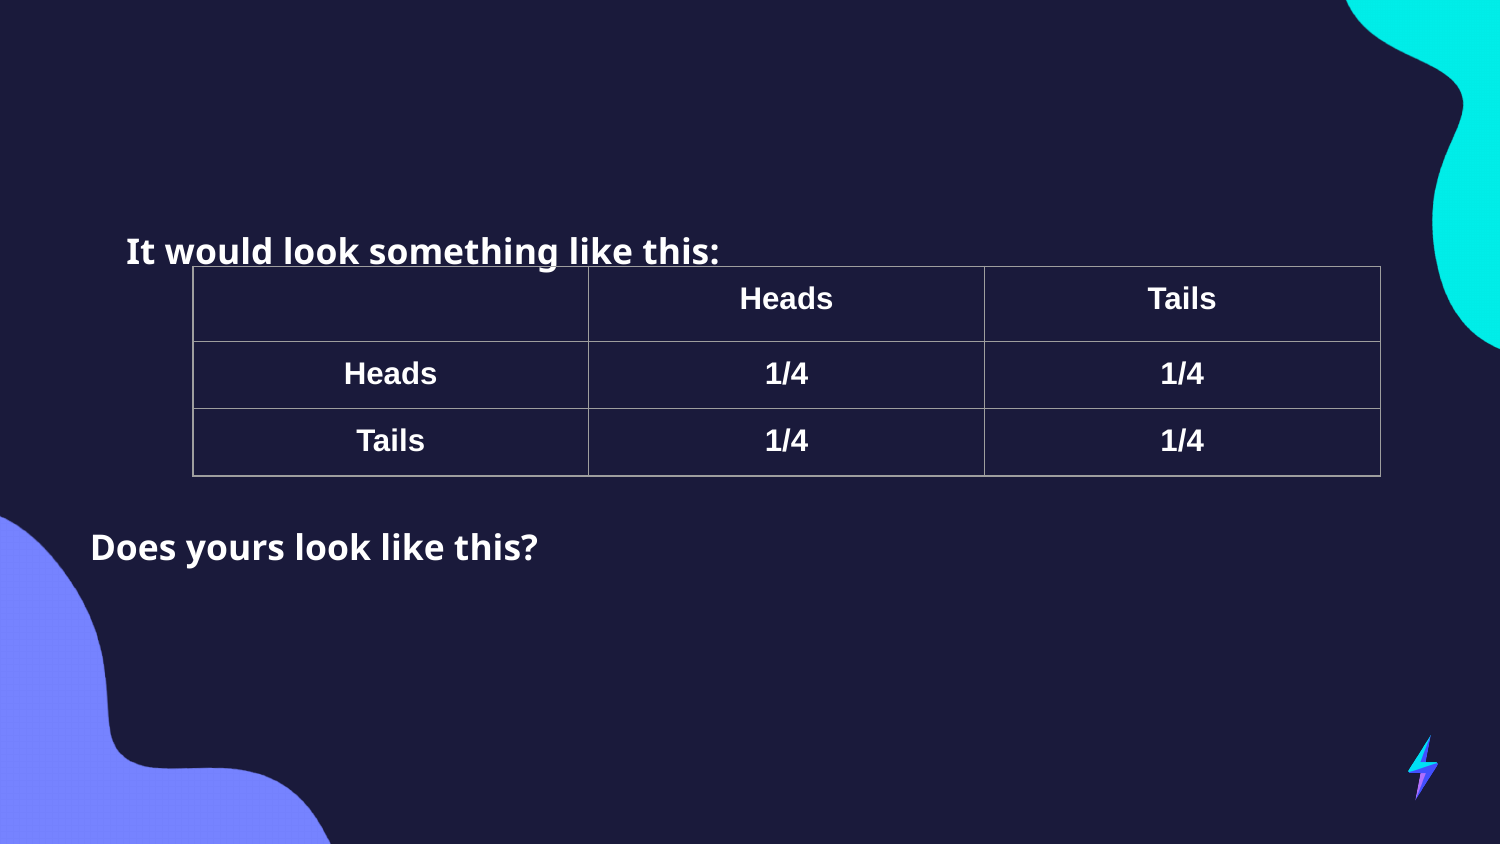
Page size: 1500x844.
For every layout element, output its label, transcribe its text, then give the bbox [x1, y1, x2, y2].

table_header Heads [589, 267, 984, 341]
picture [1229, 0, 1500, 397]
table_header Tails [985, 267, 1227, 341]
picture [1408, 734, 1439, 801]
table_cell 1/4 [985, 409, 1380, 475]
text_box It would look something like this: [111, 193, 1227, 287]
picture [0, 434, 433, 844]
table_cell Heads [194, 342, 588, 408]
table_cell 1/4 [589, 409, 984, 475]
table_cell 1/4 [589, 342, 984, 408]
table_cell Tails [194, 409, 588, 475]
table_cell 1/4 [985, 342, 1380, 408]
text_box Does yours look like this? [426, 488, 1426, 583]
table_header [194, 267, 588, 341]
